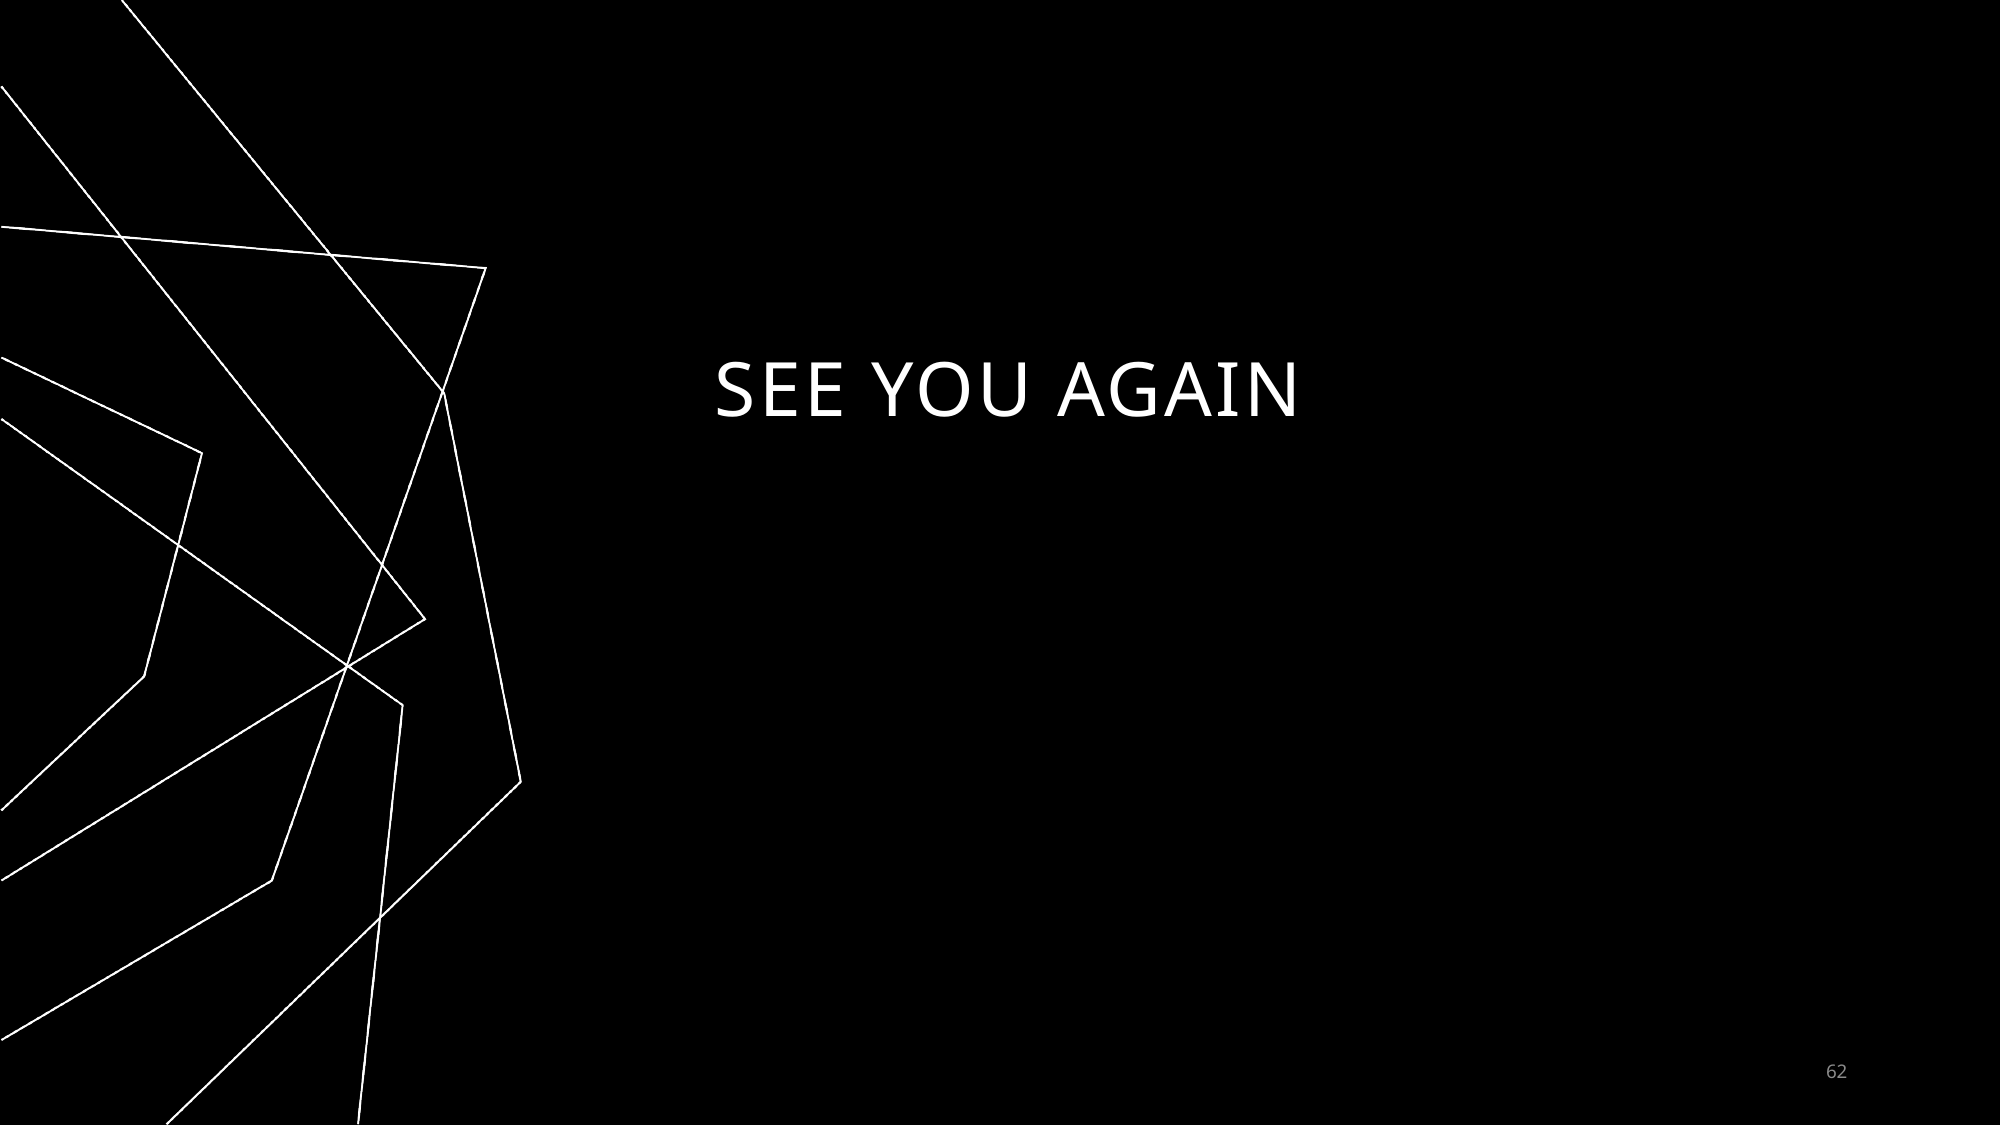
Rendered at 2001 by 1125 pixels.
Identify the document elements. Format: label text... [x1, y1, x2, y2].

picture [0, 0, 522, 1125]
title See you again [699, 265, 1386, 440]
slide_number 62 [1571, 1042, 1863, 1103]
